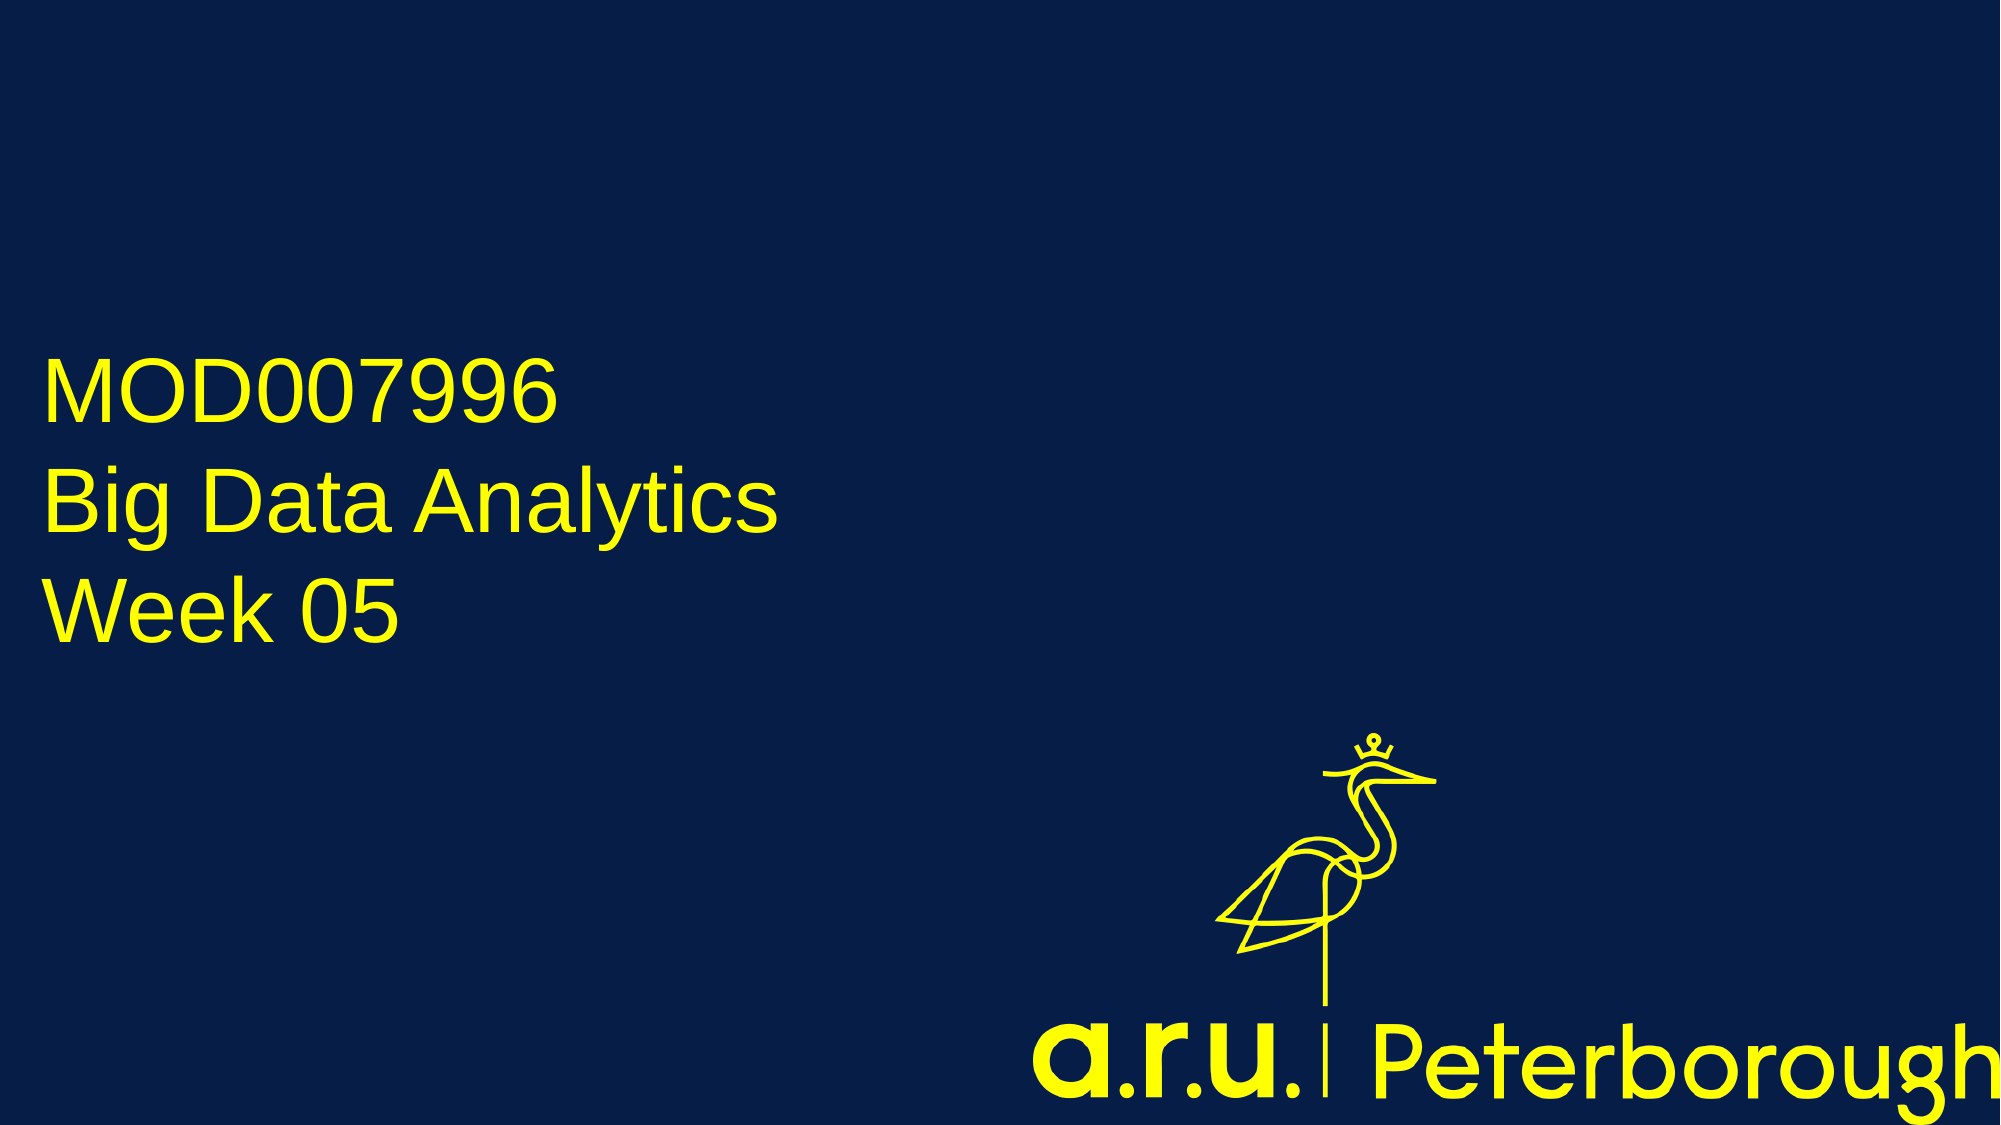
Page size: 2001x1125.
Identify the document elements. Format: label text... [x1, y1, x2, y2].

picture [1033, 733, 2000, 1125]
text_box MOD007996 Big Data Analytics Week 05 [41, 331, 1164, 661]
